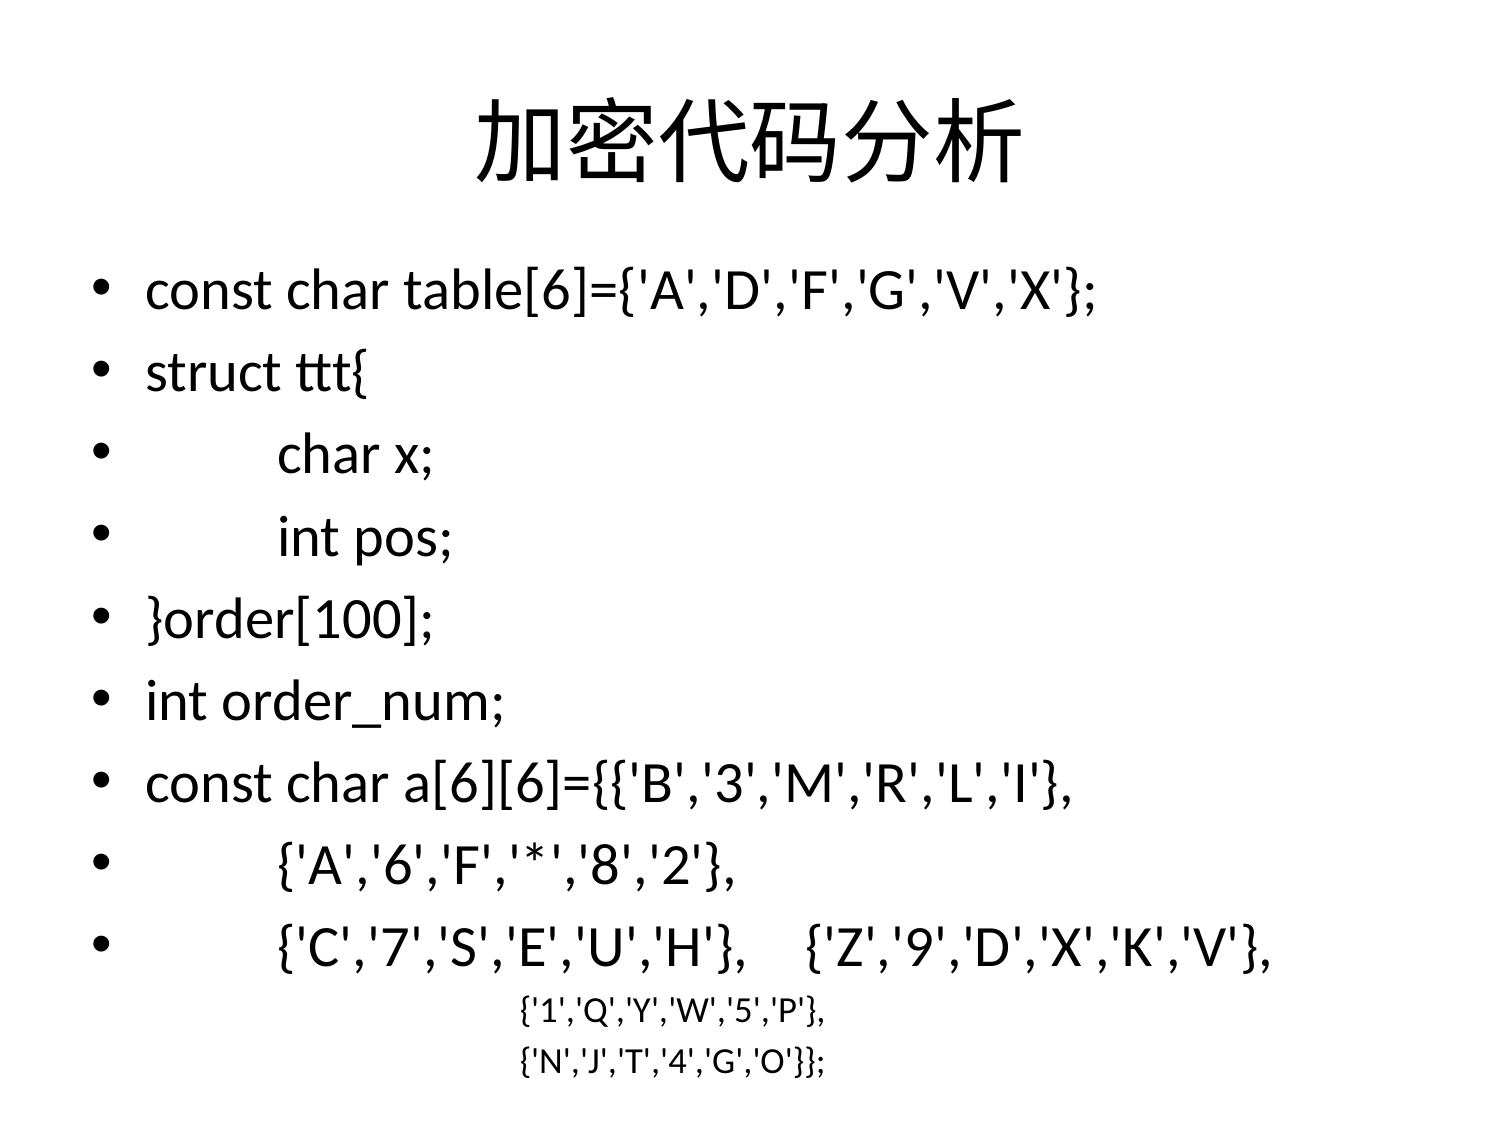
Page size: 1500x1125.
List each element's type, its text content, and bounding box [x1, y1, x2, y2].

title 加密代码分析 [75, 45, 1425, 233]
list const char table[6]={'A','D','F','G','V','X'}; struct ttt{ char x; int pos; }order[100]; int order_num; const char a[6][6]={{'B','3','M','R','L','I'}, {'A','6','F','*','8','2'}, {'C','7','S','E','U','H'}, {'Z','9','D','X','K','V'}, {'1','Q','Y','W','5','P'}, {'N','J','T','4','G','O'}}; [76, 243, 1427, 1106]
